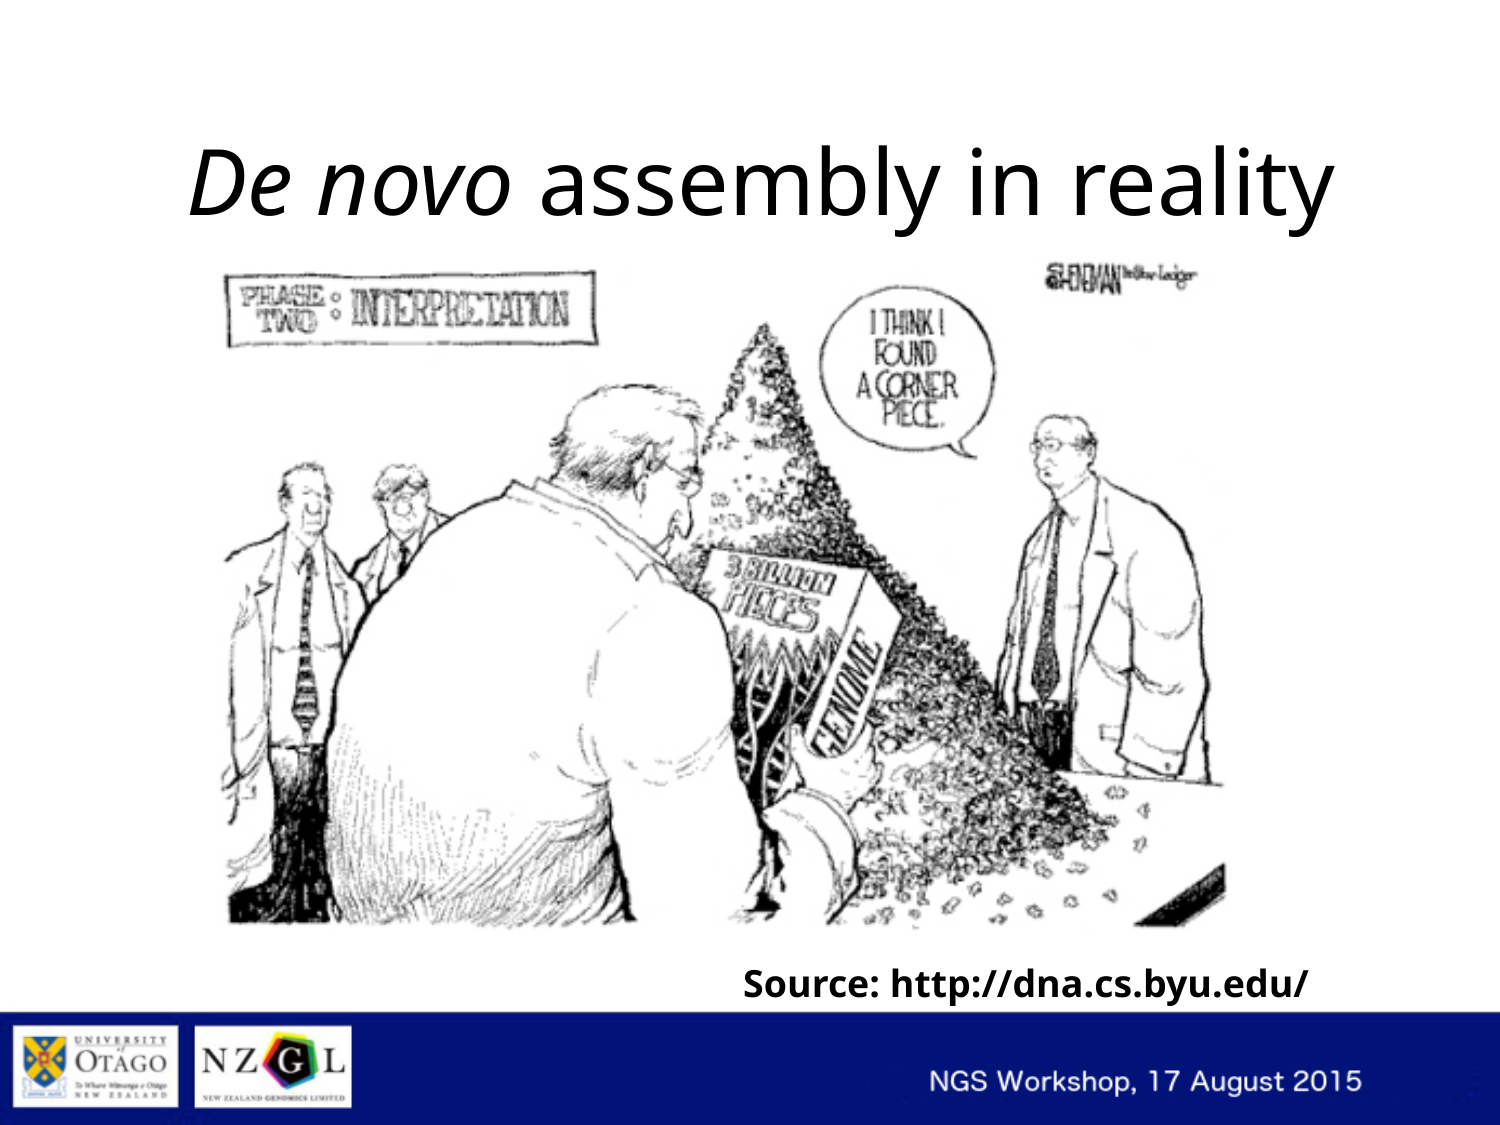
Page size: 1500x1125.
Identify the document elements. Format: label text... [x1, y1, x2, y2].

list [0, 255, 1475, 937]
picture [0, 0, 1500, 1125]
text_box Source: http://dna.cs.byu.edu/ [728, 952, 1483, 1012]
title De novo assembly in reality [98, 85, 1425, 253]
